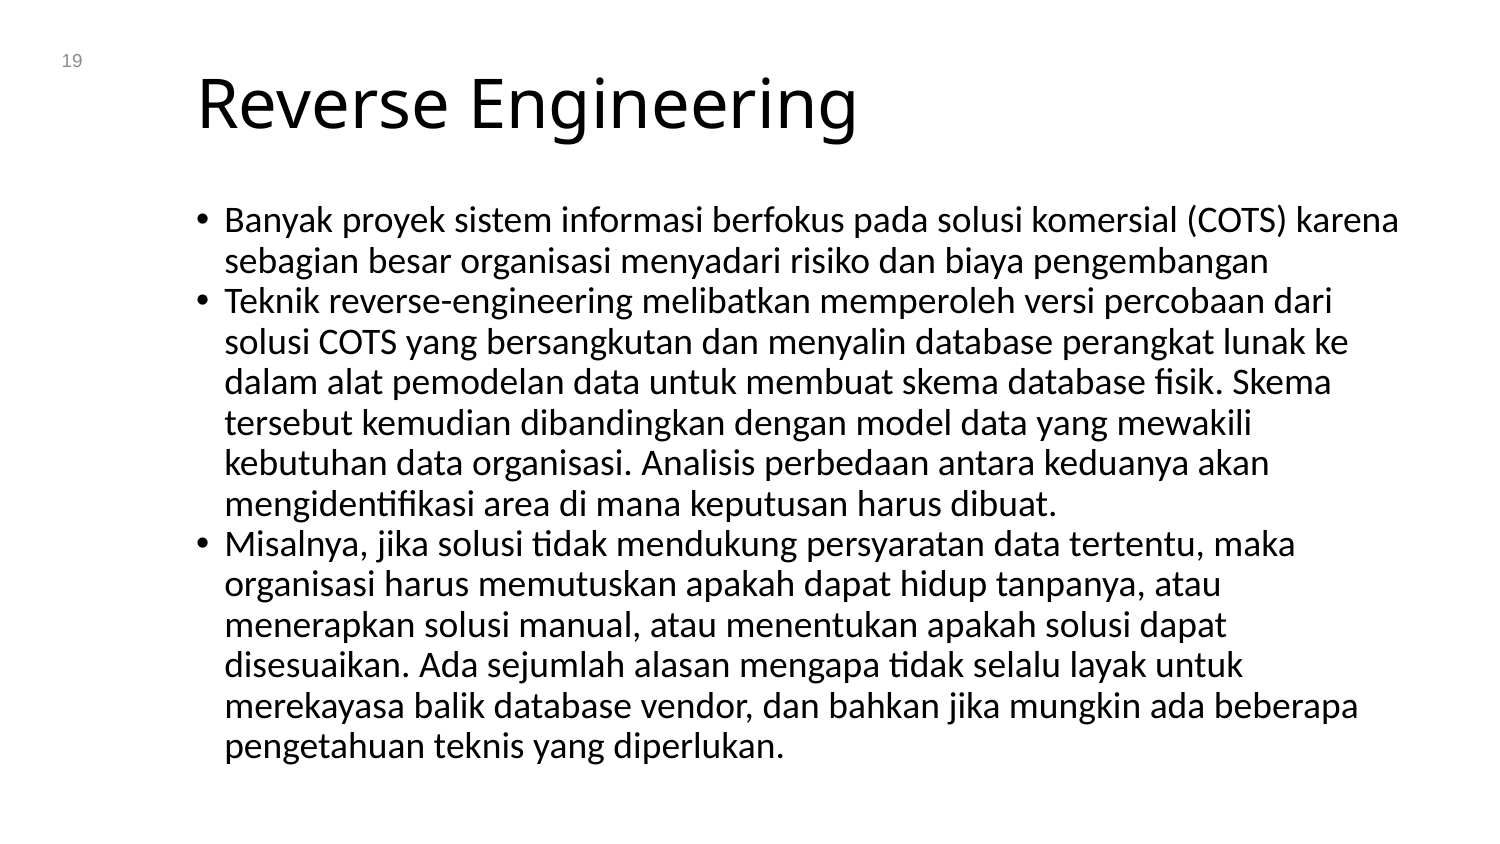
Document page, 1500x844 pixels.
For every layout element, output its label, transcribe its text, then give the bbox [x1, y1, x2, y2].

slide_number 19 [0, 0, 98, 121]
list Banyak proyek sistem informasi berfokus pada solusi komersial (COTS) karena sebagian besar organisasi menyadari risiko dan biaya pengembangan Teknik reverse-engineering melibatkan memperoleh versi percobaan dari solusi COTS yang bersangkutan dan menyalin database perangkat lunak ke dalam alat pemodelan data untuk membuat skema database fisik. Skema tersebut kemudian dibandingkan dengan model data yang mewakili kebutuhan data organisasi. Analisis perbedaan antara keduanya akan mengidentifikasi area di mana keputusan harus dibuat. Misalnya, jika solusi tidak mendukung persyaratan data tertentu, maka organisasi harus memutuskan apakah dapat hidup tanpanya, atau menerapkan solusi manual, atau menentukan apakah solusi dapat disesuaikan. Ada sejumlah alasan mengapa tidak selalu layak untuk merekayasa balik database vendor, dan bahkan jika mungkin ada beberapa pengetahuan teknis yang diperlukan. [181, 185, 1425, 784]
title Reverse Engineering [181, 45, 1285, 169]
